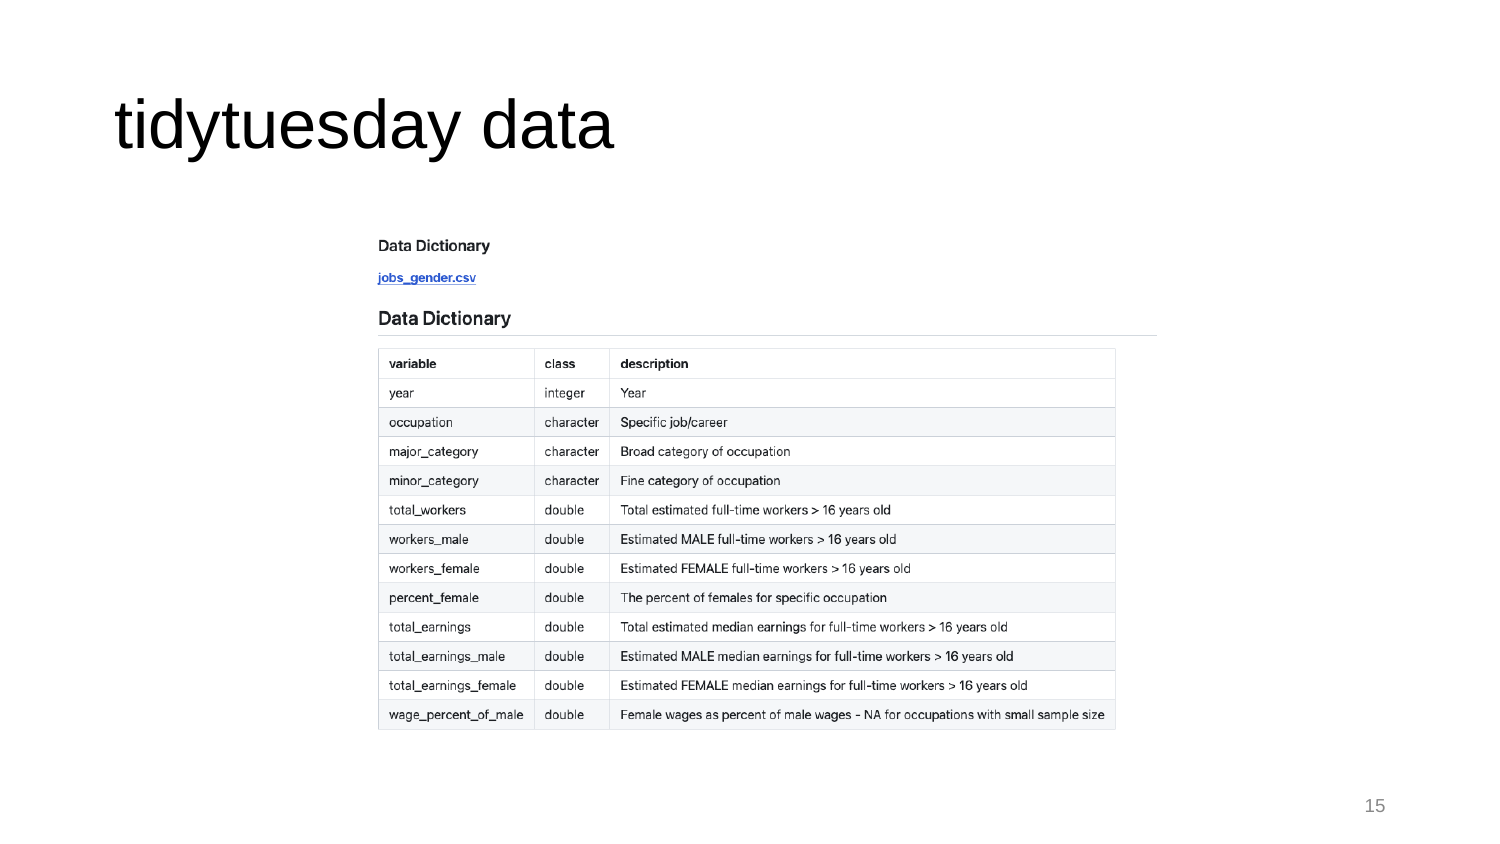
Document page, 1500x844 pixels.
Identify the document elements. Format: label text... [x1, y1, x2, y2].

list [342, 224, 1158, 761]
slide_number 15 [1059, 782, 1397, 827]
title tidytuesday data [103, 44, 1397, 208]
